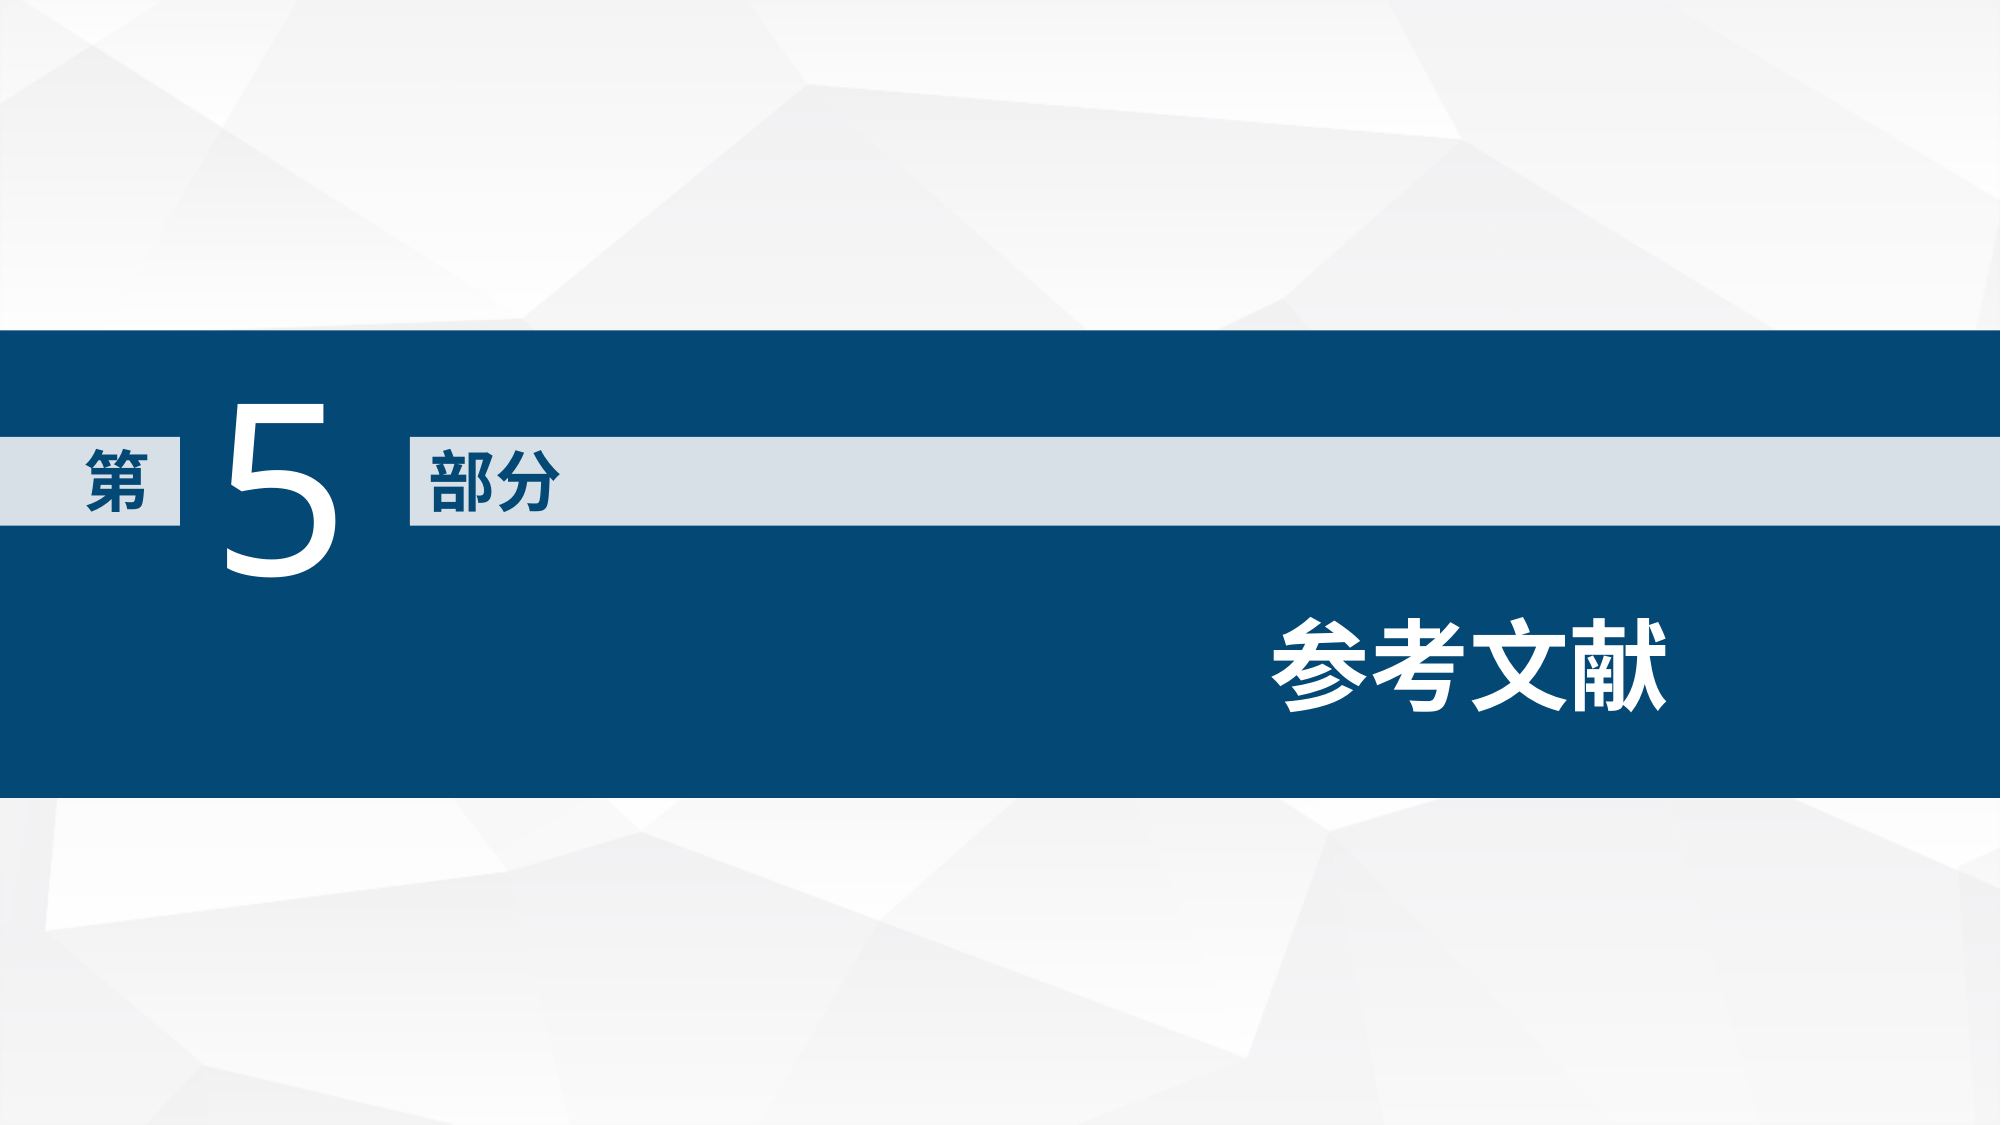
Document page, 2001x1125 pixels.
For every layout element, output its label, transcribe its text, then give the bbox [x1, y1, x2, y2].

text_box 参考文献 [999, 595, 1940, 731]
text_box 5 [155, 328, 408, 631]
text_box [0, 329, 2000, 799]
text_box [409, 436, 414, 527]
text_box 第 [68, 432, 163, 528]
text_box [705, 436, 2000, 527]
text_box [0, 436, 68, 527]
text_box 部分 [414, 432, 705, 528]
picture [0, 0, 2001, 1125]
